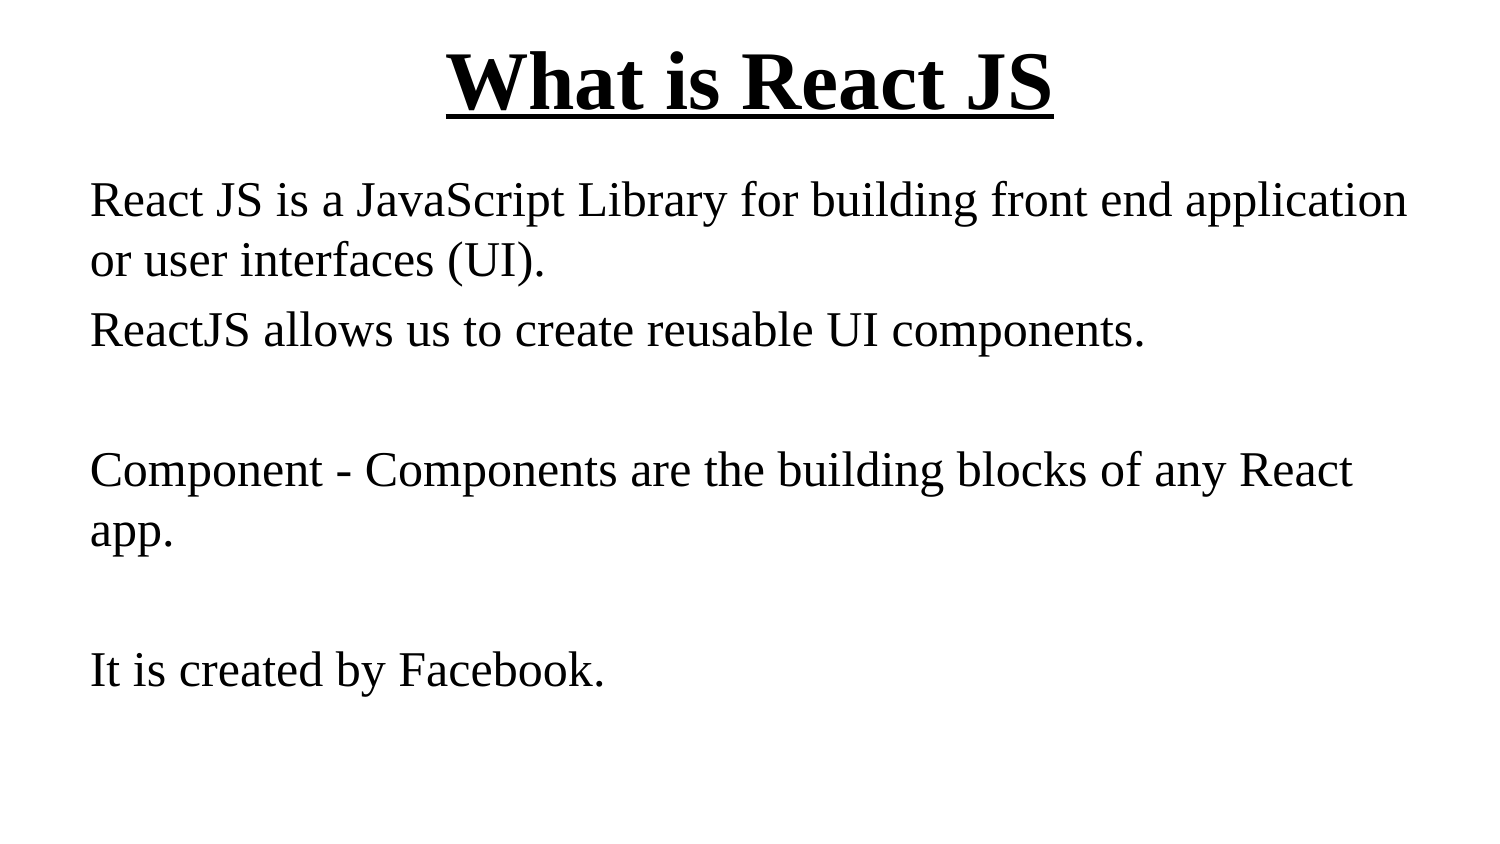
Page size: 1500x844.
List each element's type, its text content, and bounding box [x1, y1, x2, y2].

text_box What is React JS [74, 6, 1425, 147]
text_box React JS is a JavaScript Library for building front end application or user interfaces (UI). ReactJS allows us to create reusable UI components. Component - Components are the building blocks of any React app. It is created by Facebook. [74, 159, 1425, 785]
